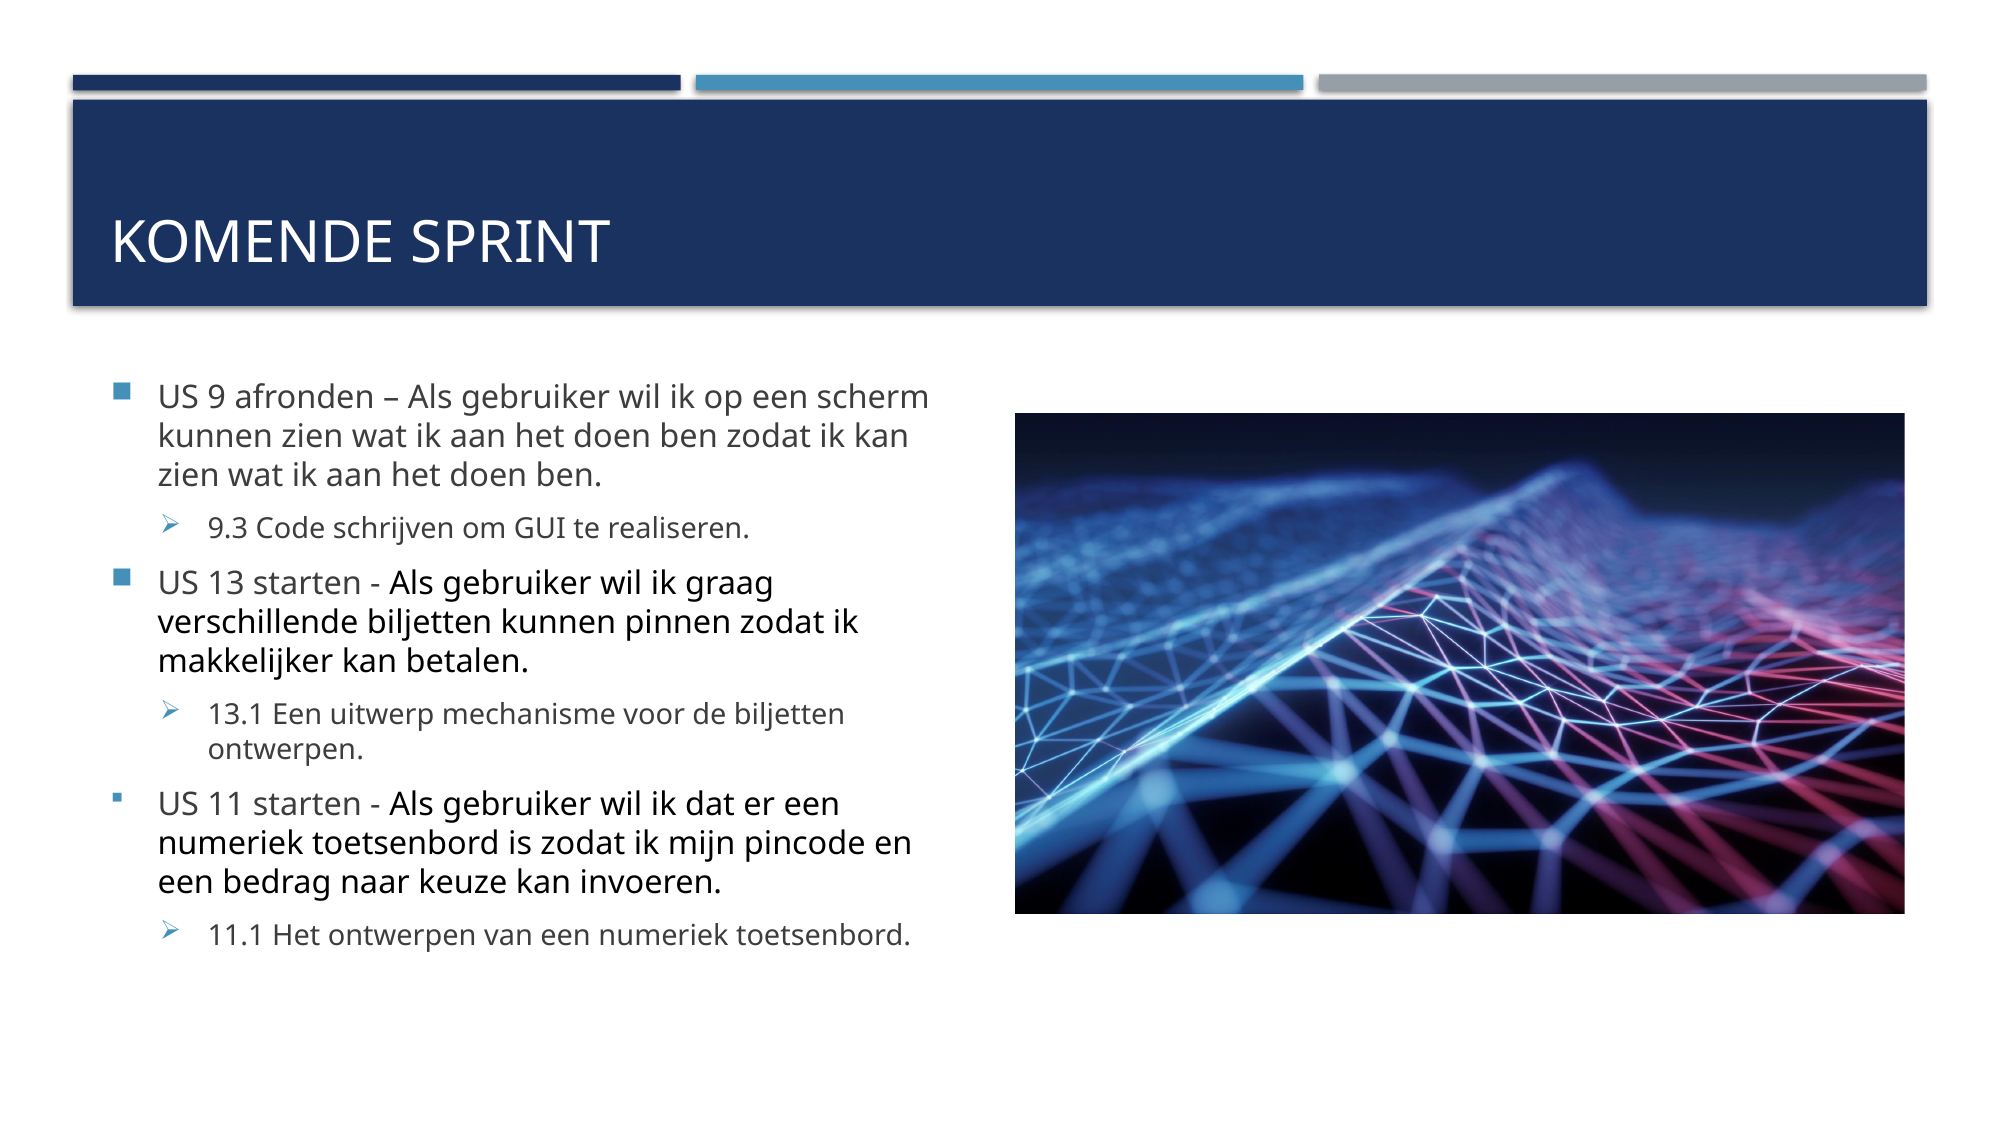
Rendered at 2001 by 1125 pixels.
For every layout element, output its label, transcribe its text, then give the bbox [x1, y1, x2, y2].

list US 9 afronden – Als gebruiker wil ik op een scherm kunnen zien wat ik aan het doen ben zodat ik kan zien wat ik aan het doen ben. 9.3 Code schrijven om GUI te realiseren. US 13 starten - Als gebruiker wil ik graag verschillende biljetten kunnen pinnen zodat ik makkelijker kan betalen. 13.1 Een uitwerp mechanisme voor de biljetten ontwerpen. US 11 starten - Als gebruiker wil ik dat er een numeriek toetsenbord is zodat ik mijn pincode en een bedrag naar keuze kan invoeren. 11.1 Het ontwerpen van een numeriek toetsenbord. [95, 365, 985, 962]
picture [1014, 412, 1906, 915]
title Komende sprint [95, 119, 1905, 282]
